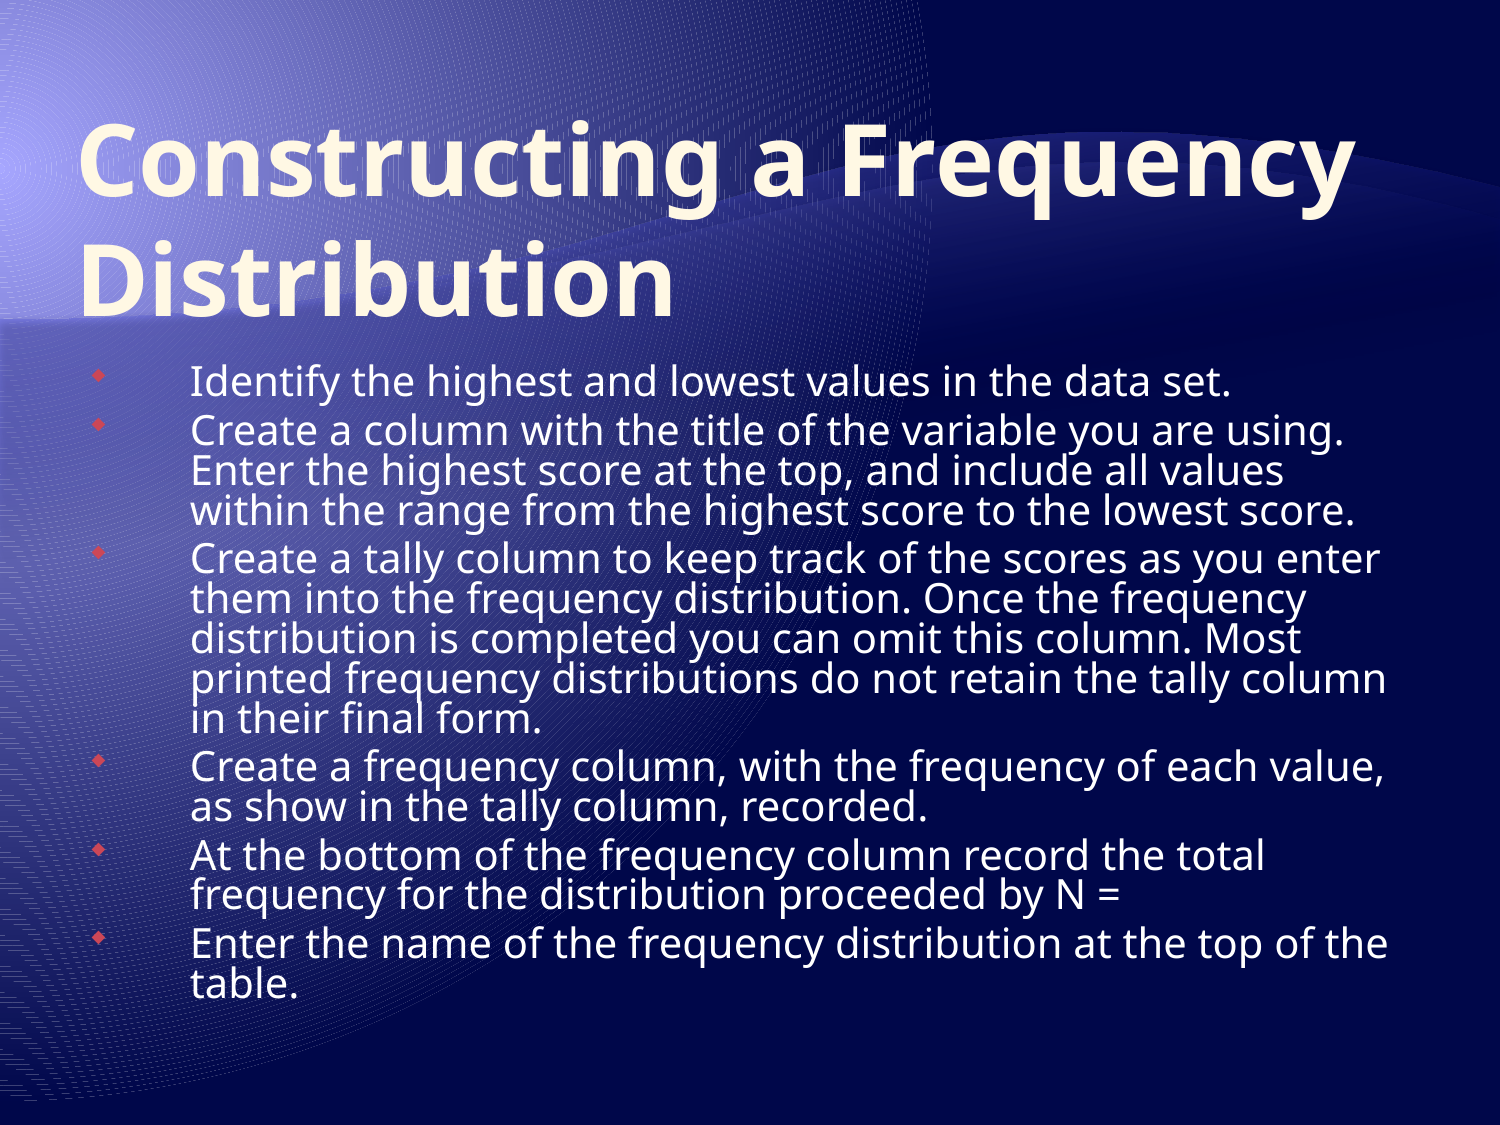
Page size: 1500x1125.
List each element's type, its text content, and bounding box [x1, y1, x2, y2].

list Identify the highest and lowest values in the data set. Create a column with the title of the variable you are using. Enter the highest score at the top, and include all values within the range from the highest score to the lowest score. Create a tally column to keep track of the scores as you enter them into the frequency distribution. Once the frequency distribution is completed you can omit this column. Most printed frequency distributions do not retain the tally column in their final form. Create a frequency column, with the frequency of each value, as show in the tally column, recorded. At the bottom of the frequency column record the total frequency for the distribution proceeded by N = Enter the name of the frequency distribution at the top of the table. [75, 357, 1425, 1033]
title Constructing a Frequency Distribution [75, 87, 1425, 338]
